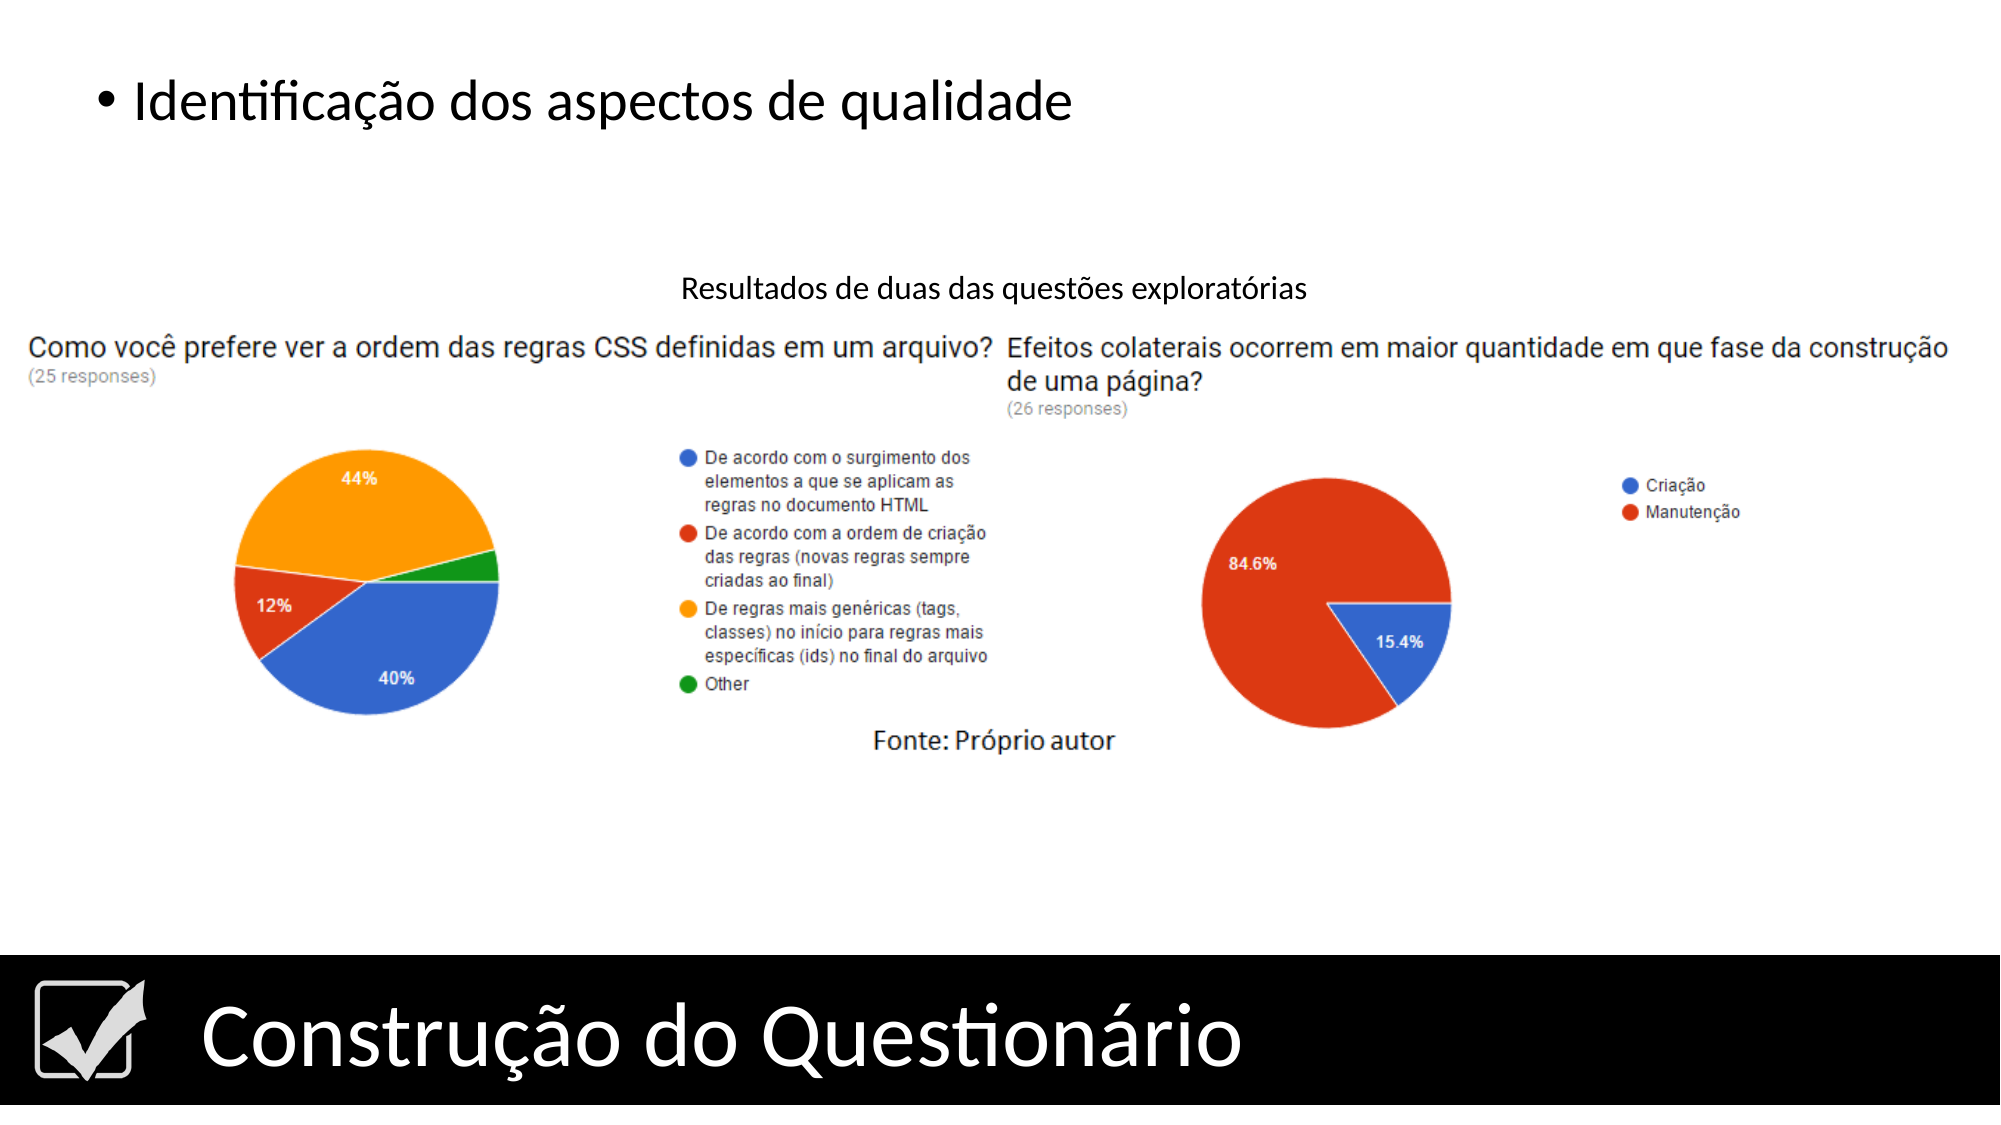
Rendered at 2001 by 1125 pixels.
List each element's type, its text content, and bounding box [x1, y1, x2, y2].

picture [0, 931, 164, 1095]
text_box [20, 258, 1954, 777]
list Identificação dos aspectos de qualidade [81, 62, 1807, 258]
text_box Construção do Questionário [0, 955, 2000, 1105]
